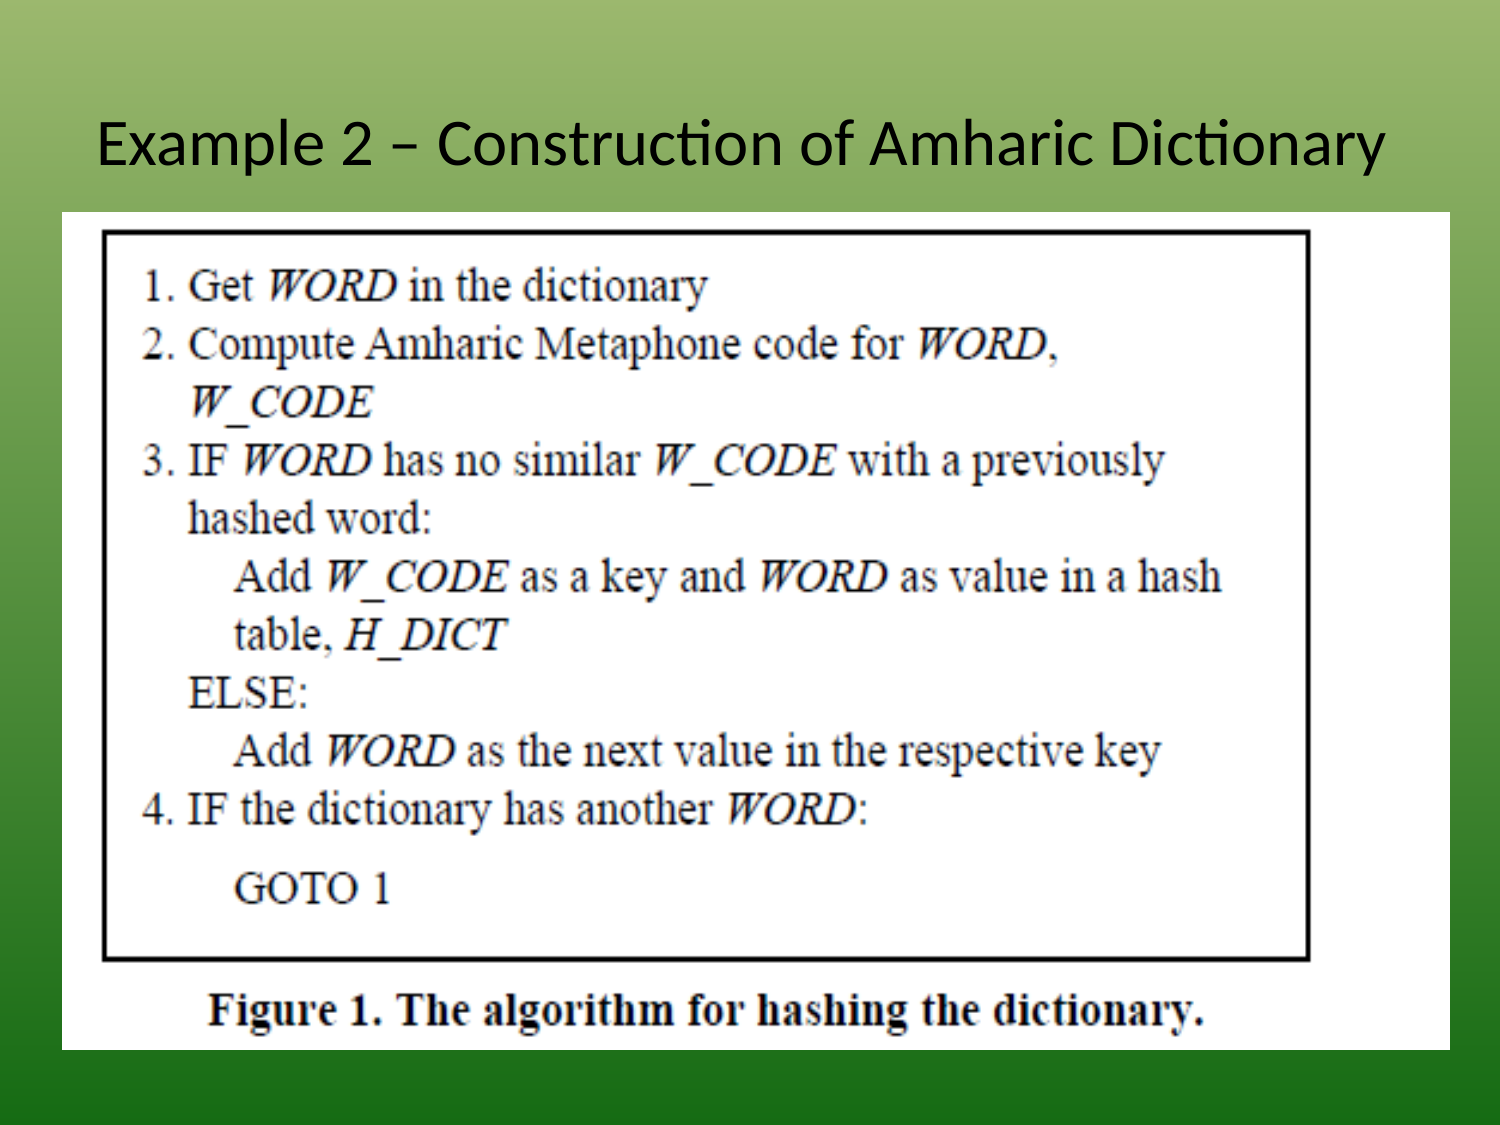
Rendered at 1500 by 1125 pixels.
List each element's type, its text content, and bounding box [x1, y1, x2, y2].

picture [62, 212, 1451, 1051]
title Example 2 – Construction of Amharic Dictionary [75, 45, 1425, 210]
